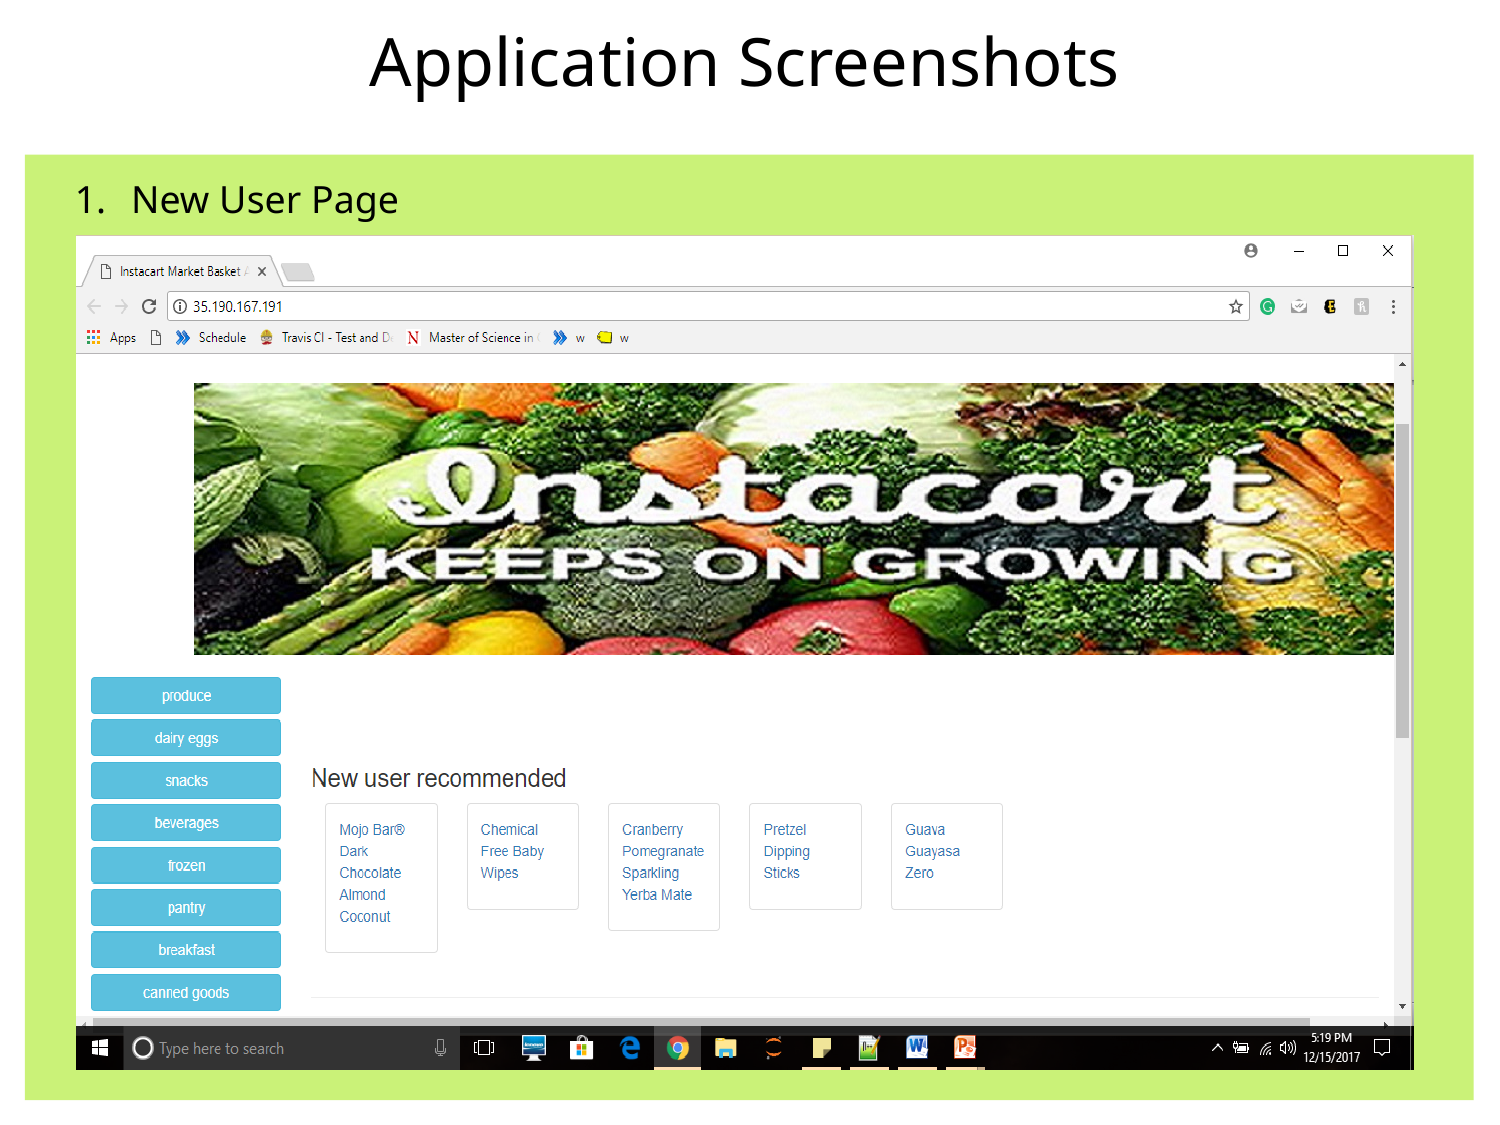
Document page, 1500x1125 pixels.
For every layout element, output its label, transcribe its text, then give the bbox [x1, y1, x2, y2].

text_box New User Page [59, 157, 1414, 239]
text_box Application Screenshots [0, 4, 1495, 155]
picture [75, 235, 1414, 1070]
